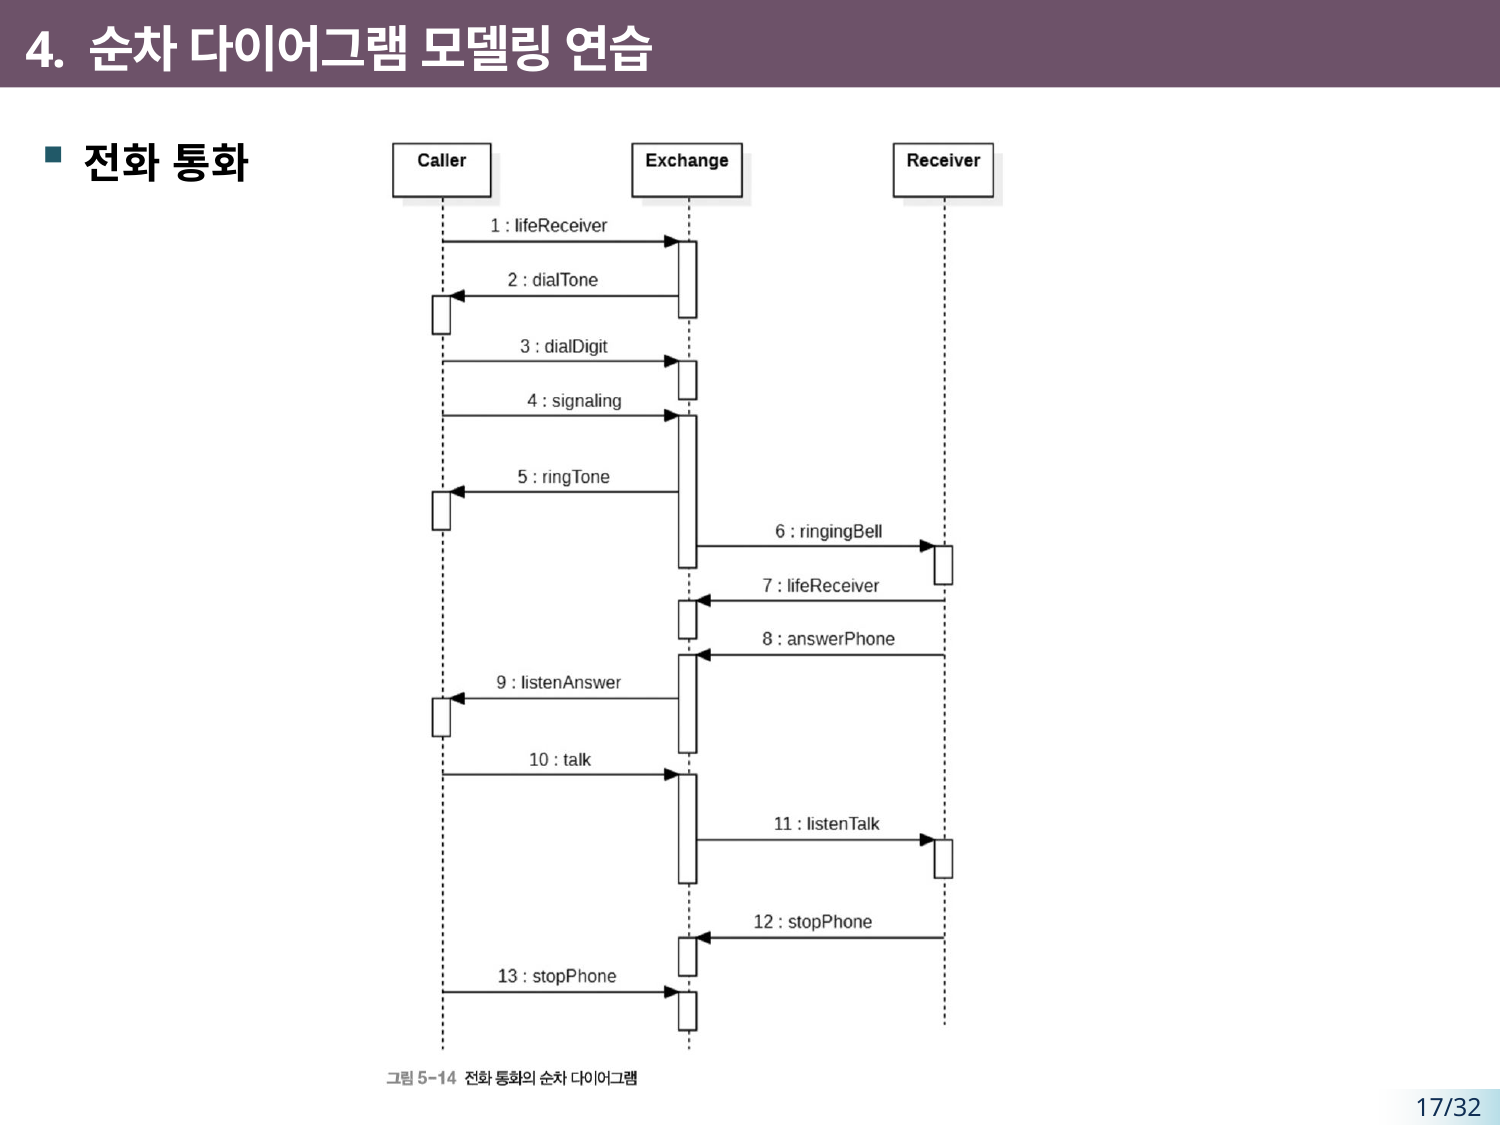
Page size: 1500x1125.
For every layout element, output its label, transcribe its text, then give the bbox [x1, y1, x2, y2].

picture [383, 134, 1011, 1094]
title 4. 순차 다이어그램 모델링 연습 [10, 8, 1288, 87]
list 전화 통화 [10, 118, 1481, 1049]
